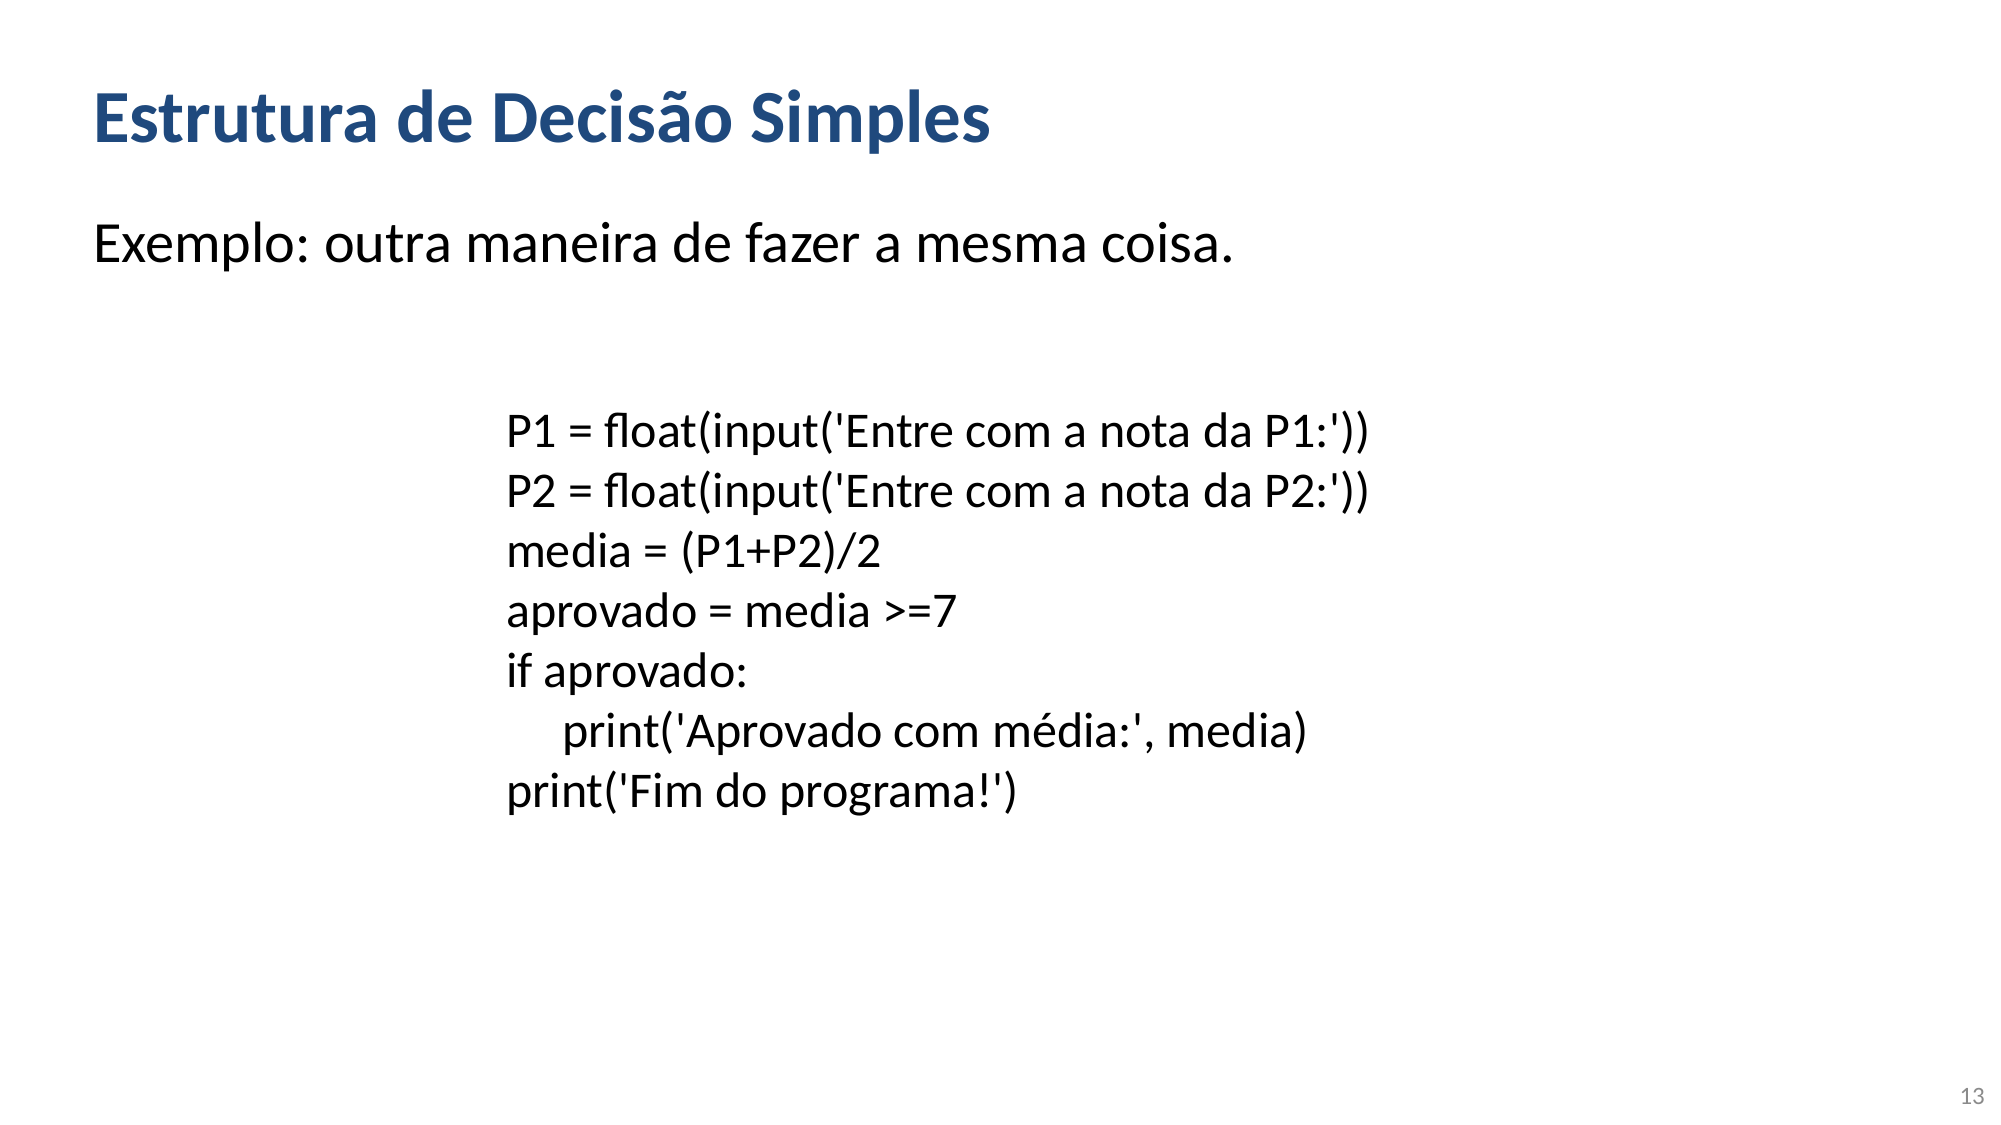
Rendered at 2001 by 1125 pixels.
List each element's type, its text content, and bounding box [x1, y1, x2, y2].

text_box P1 = float(input('Entre com a nota da P1:')) P2 = float(input('Entre com a nota da P2:')) media = (P1+P2)/2 aprovado = media >=7 if aprovado: print('Aprovado com média:', media) print('Fim do programa!') [491, 390, 1665, 771]
text_box 13 [1650, 1065, 2000, 1125]
title Estrutura de Decisão Simples [78, 19, 1665, 196]
list Exemplo: outra maneira de fazer a mesma coisa. [78, 196, 1939, 381]
